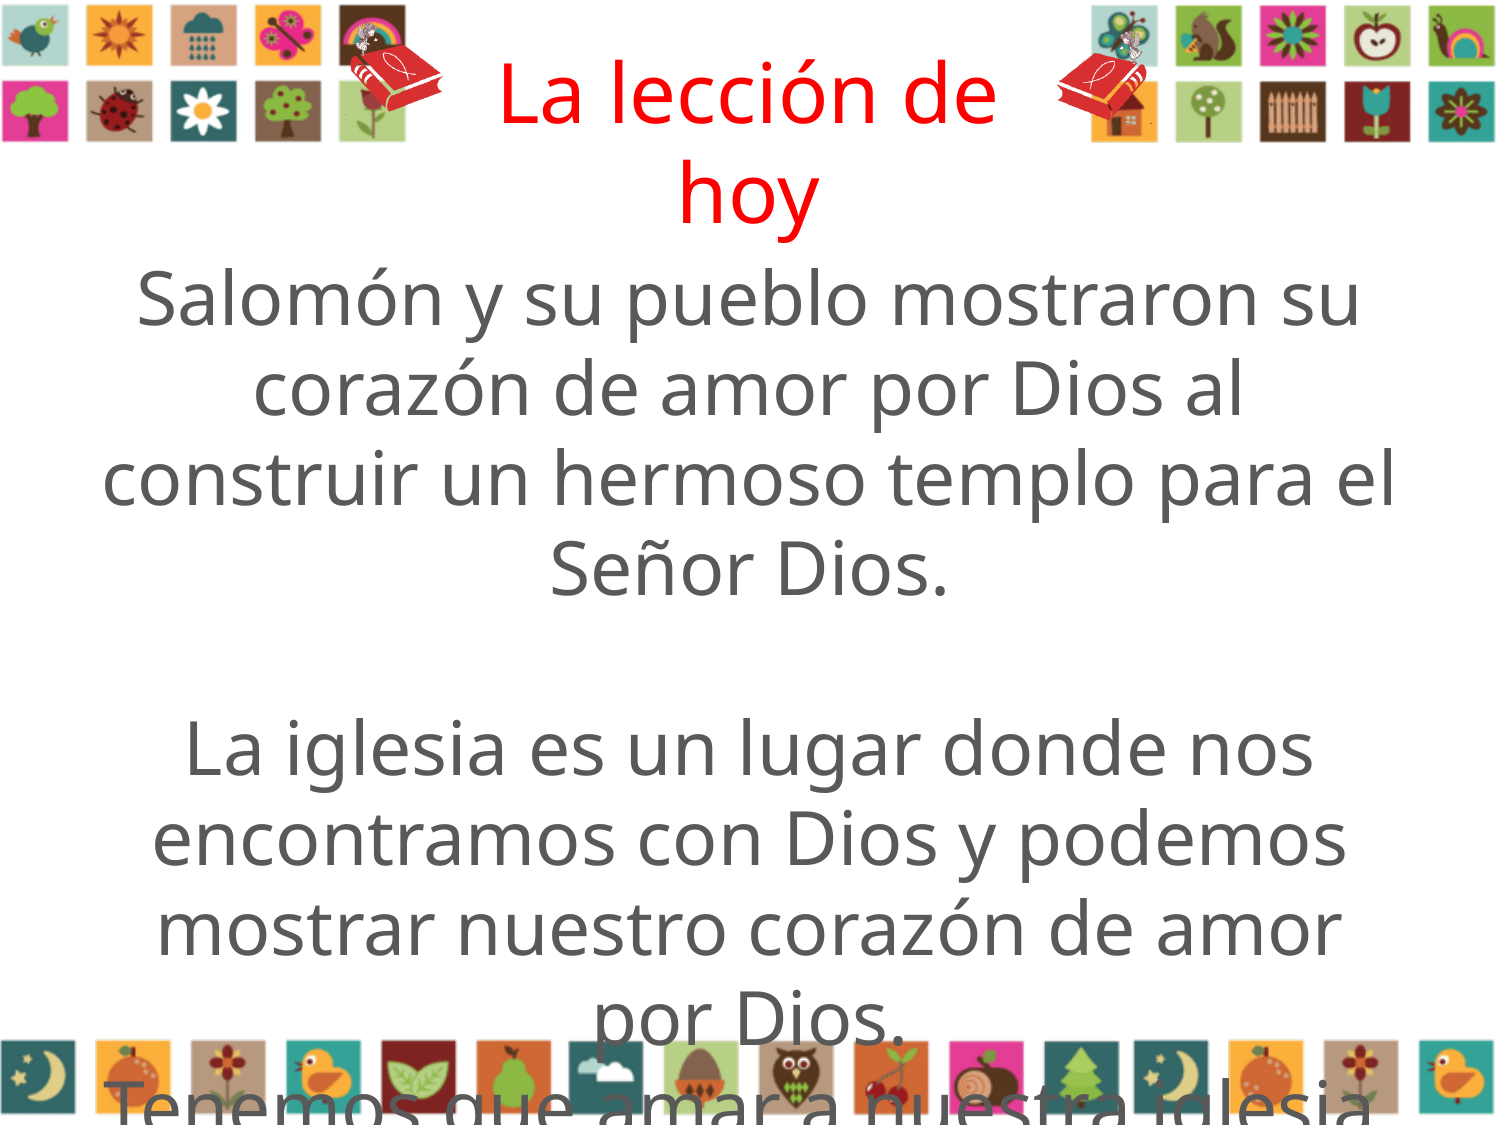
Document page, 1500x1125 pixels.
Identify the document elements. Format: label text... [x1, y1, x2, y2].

text_box Salomón y su pueblo mostraron su corazón de amor por Dios al construir un hermoso templo para el Señor Dios. La iglesia es un lugar donde nos encontramos con Dios y podemos mostrar nuestro corazón de amor por Dios. Tenemos que amar a nuestra iglesia. [76, 243, 1424, 1027]
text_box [0, 1028, 1500, 1118]
picture [1025, 3, 1500, 150]
text_box La lección de hoy [415, 33, 1081, 243]
picture [0, 3, 475, 150]
